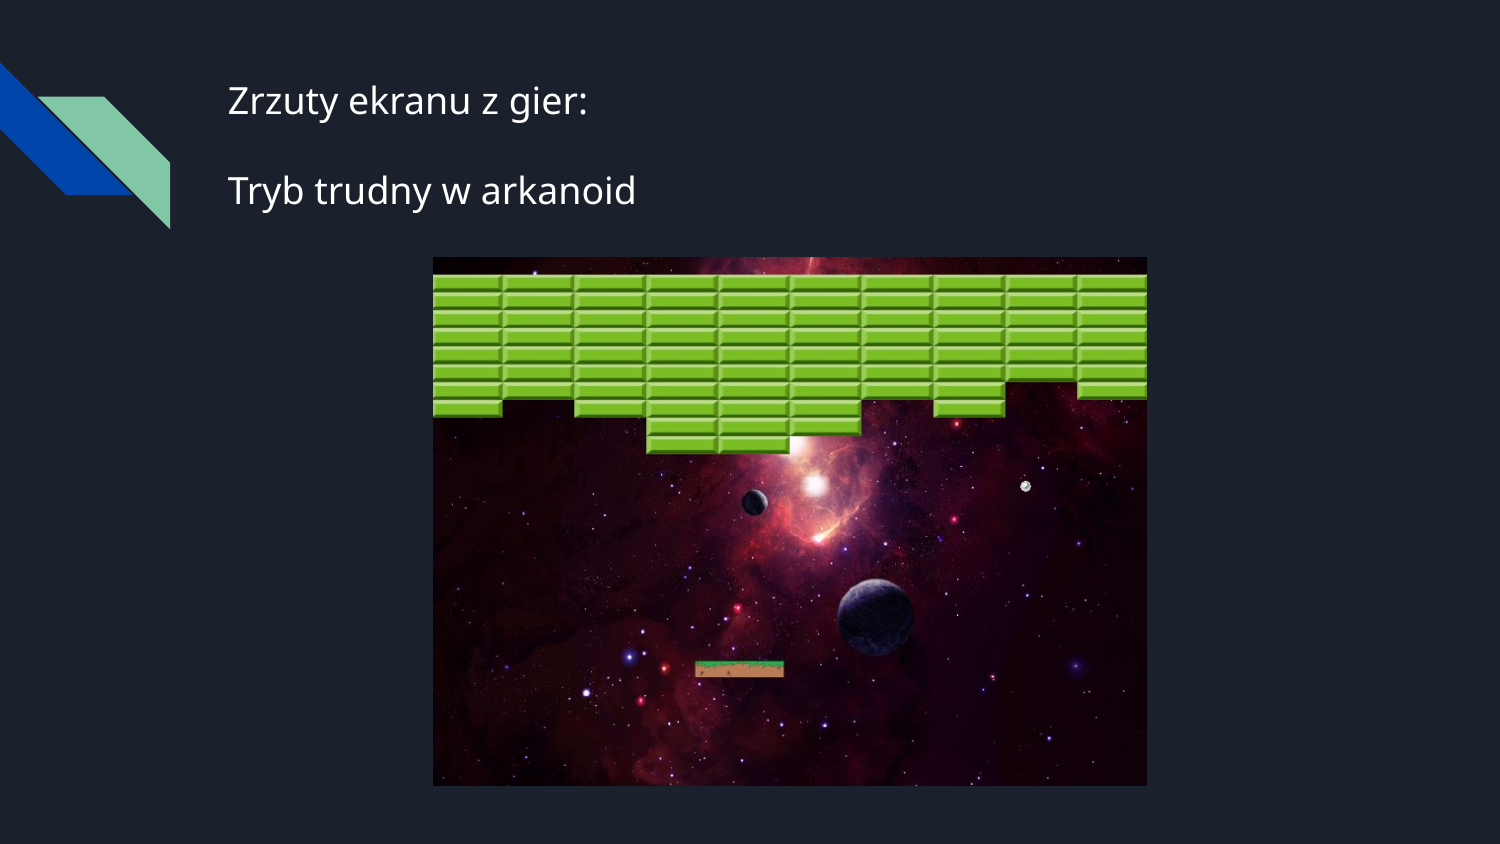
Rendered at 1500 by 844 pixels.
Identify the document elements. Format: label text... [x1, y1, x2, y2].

title Zrzuty ekranu z gier: Tryb trudny w arkanoid [212, 62, 1368, 235]
picture [433, 256, 1147, 786]
